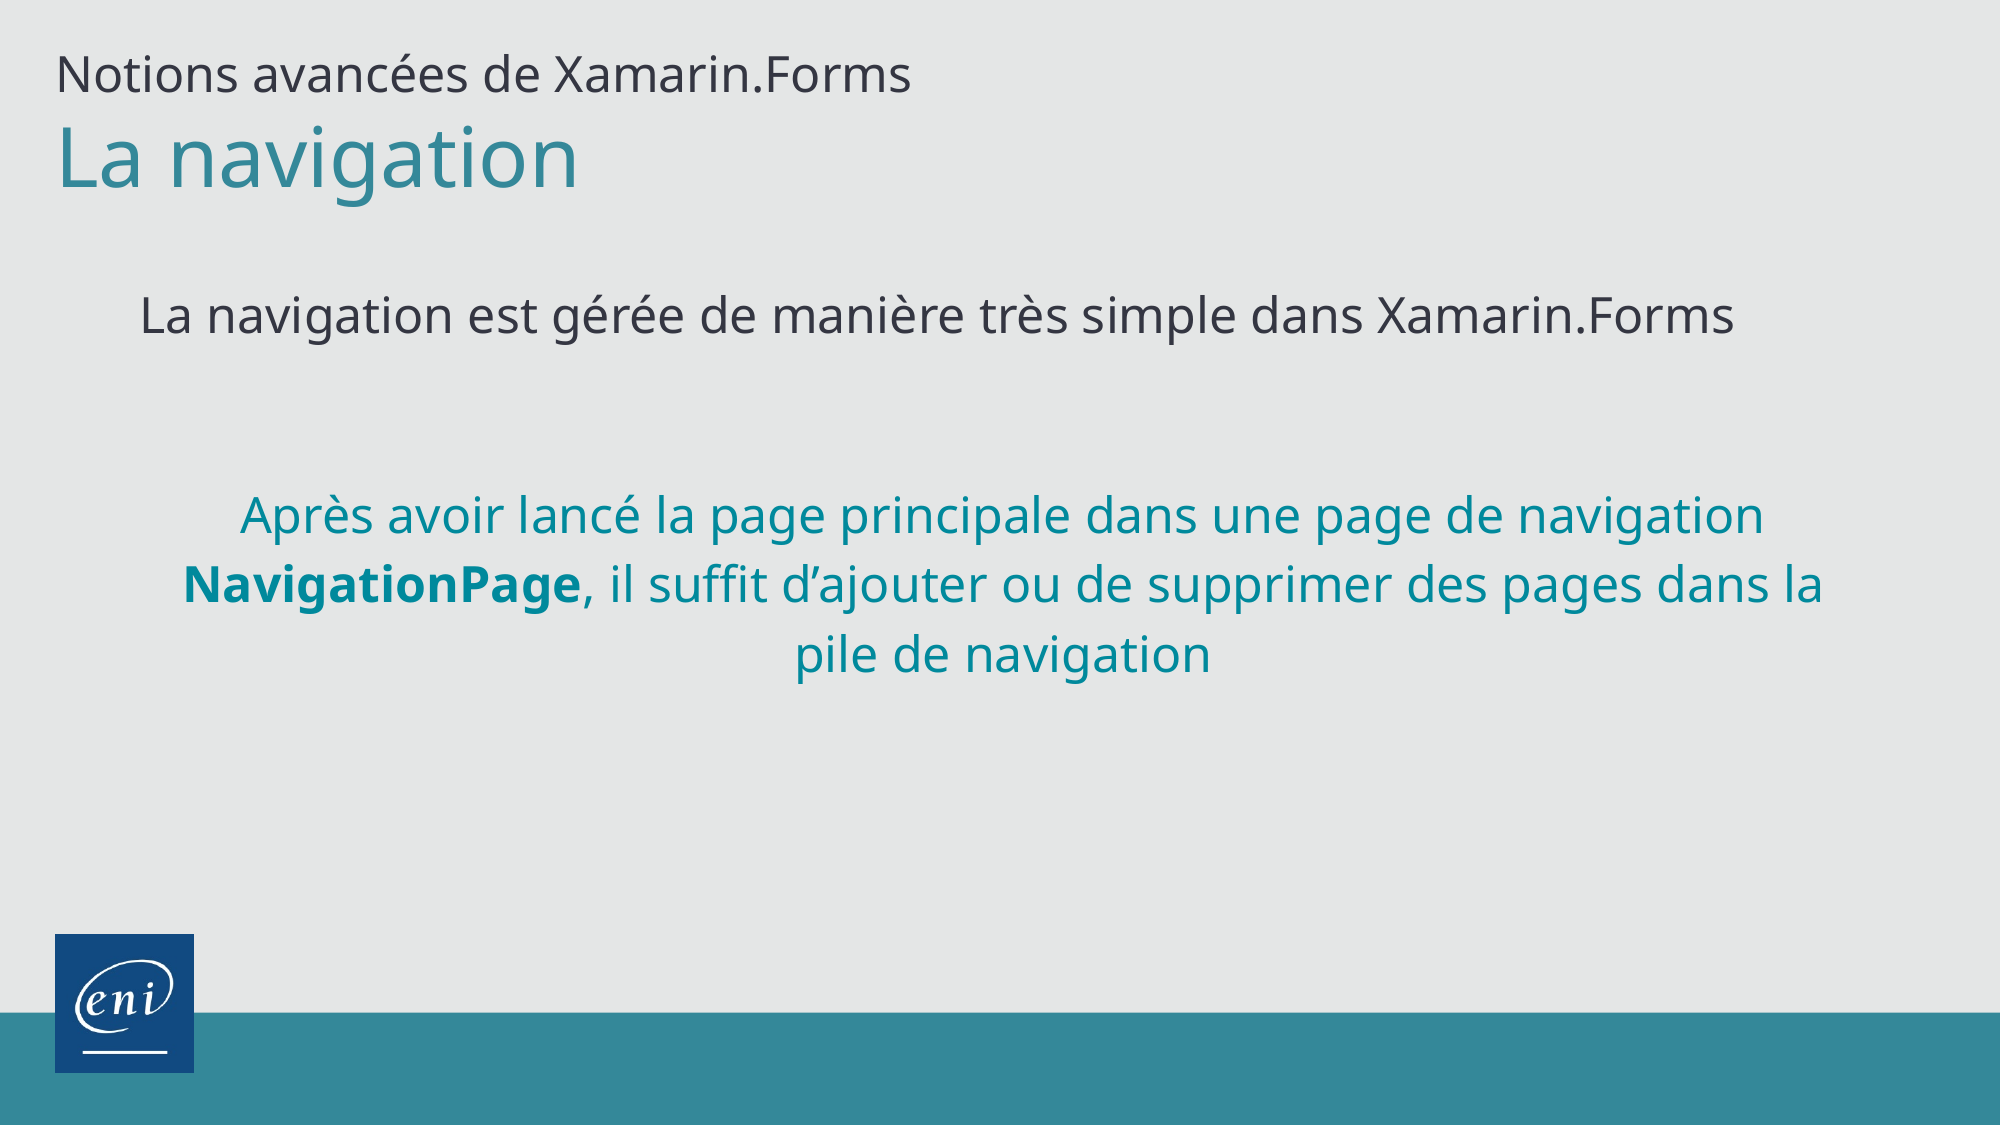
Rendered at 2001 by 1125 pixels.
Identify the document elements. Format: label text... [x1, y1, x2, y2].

picture [55, 934, 194, 1073]
text_box La navigation est gérée de manière très simple dans Xamarin.Forms Après avoir lancé la page principale dans une page de navigation NavigationPage, il suffit d’ajouter ou de supprimer des pages dans la pile de navigation [124, 303, 1883, 690]
text_box La navigation [55, 104, 1952, 303]
text_box Notions avancées de Xamarin.Forms [55, 31, 1952, 103]
